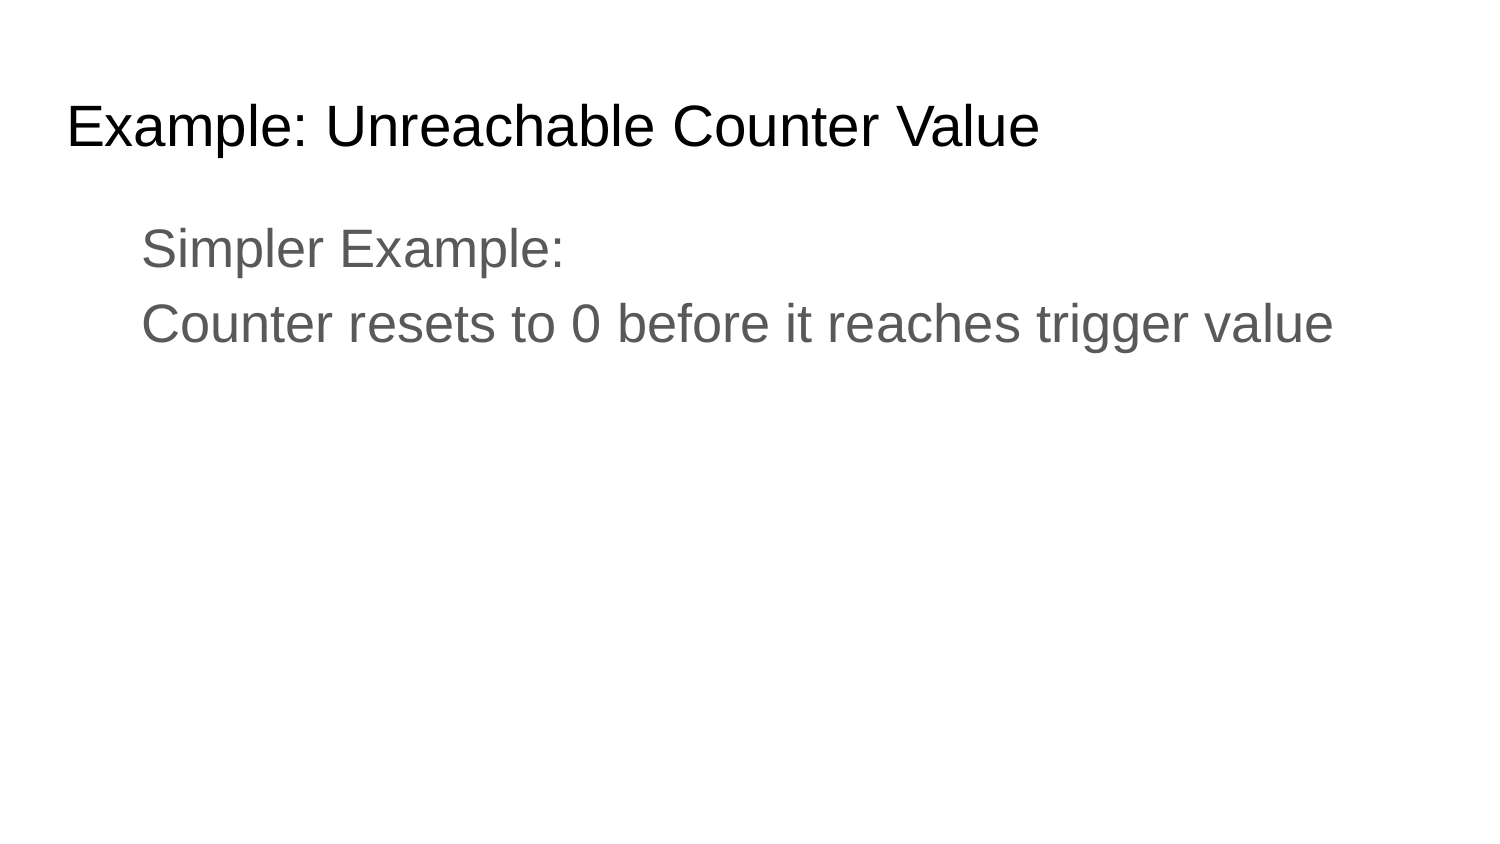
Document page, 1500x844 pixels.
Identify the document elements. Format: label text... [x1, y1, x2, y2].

list Simpler Example: Counter resets to 0 before it reaches trigger value [51, 189, 1449, 750]
title Example: Unreachable Counter Value [51, 72, 1449, 167]
